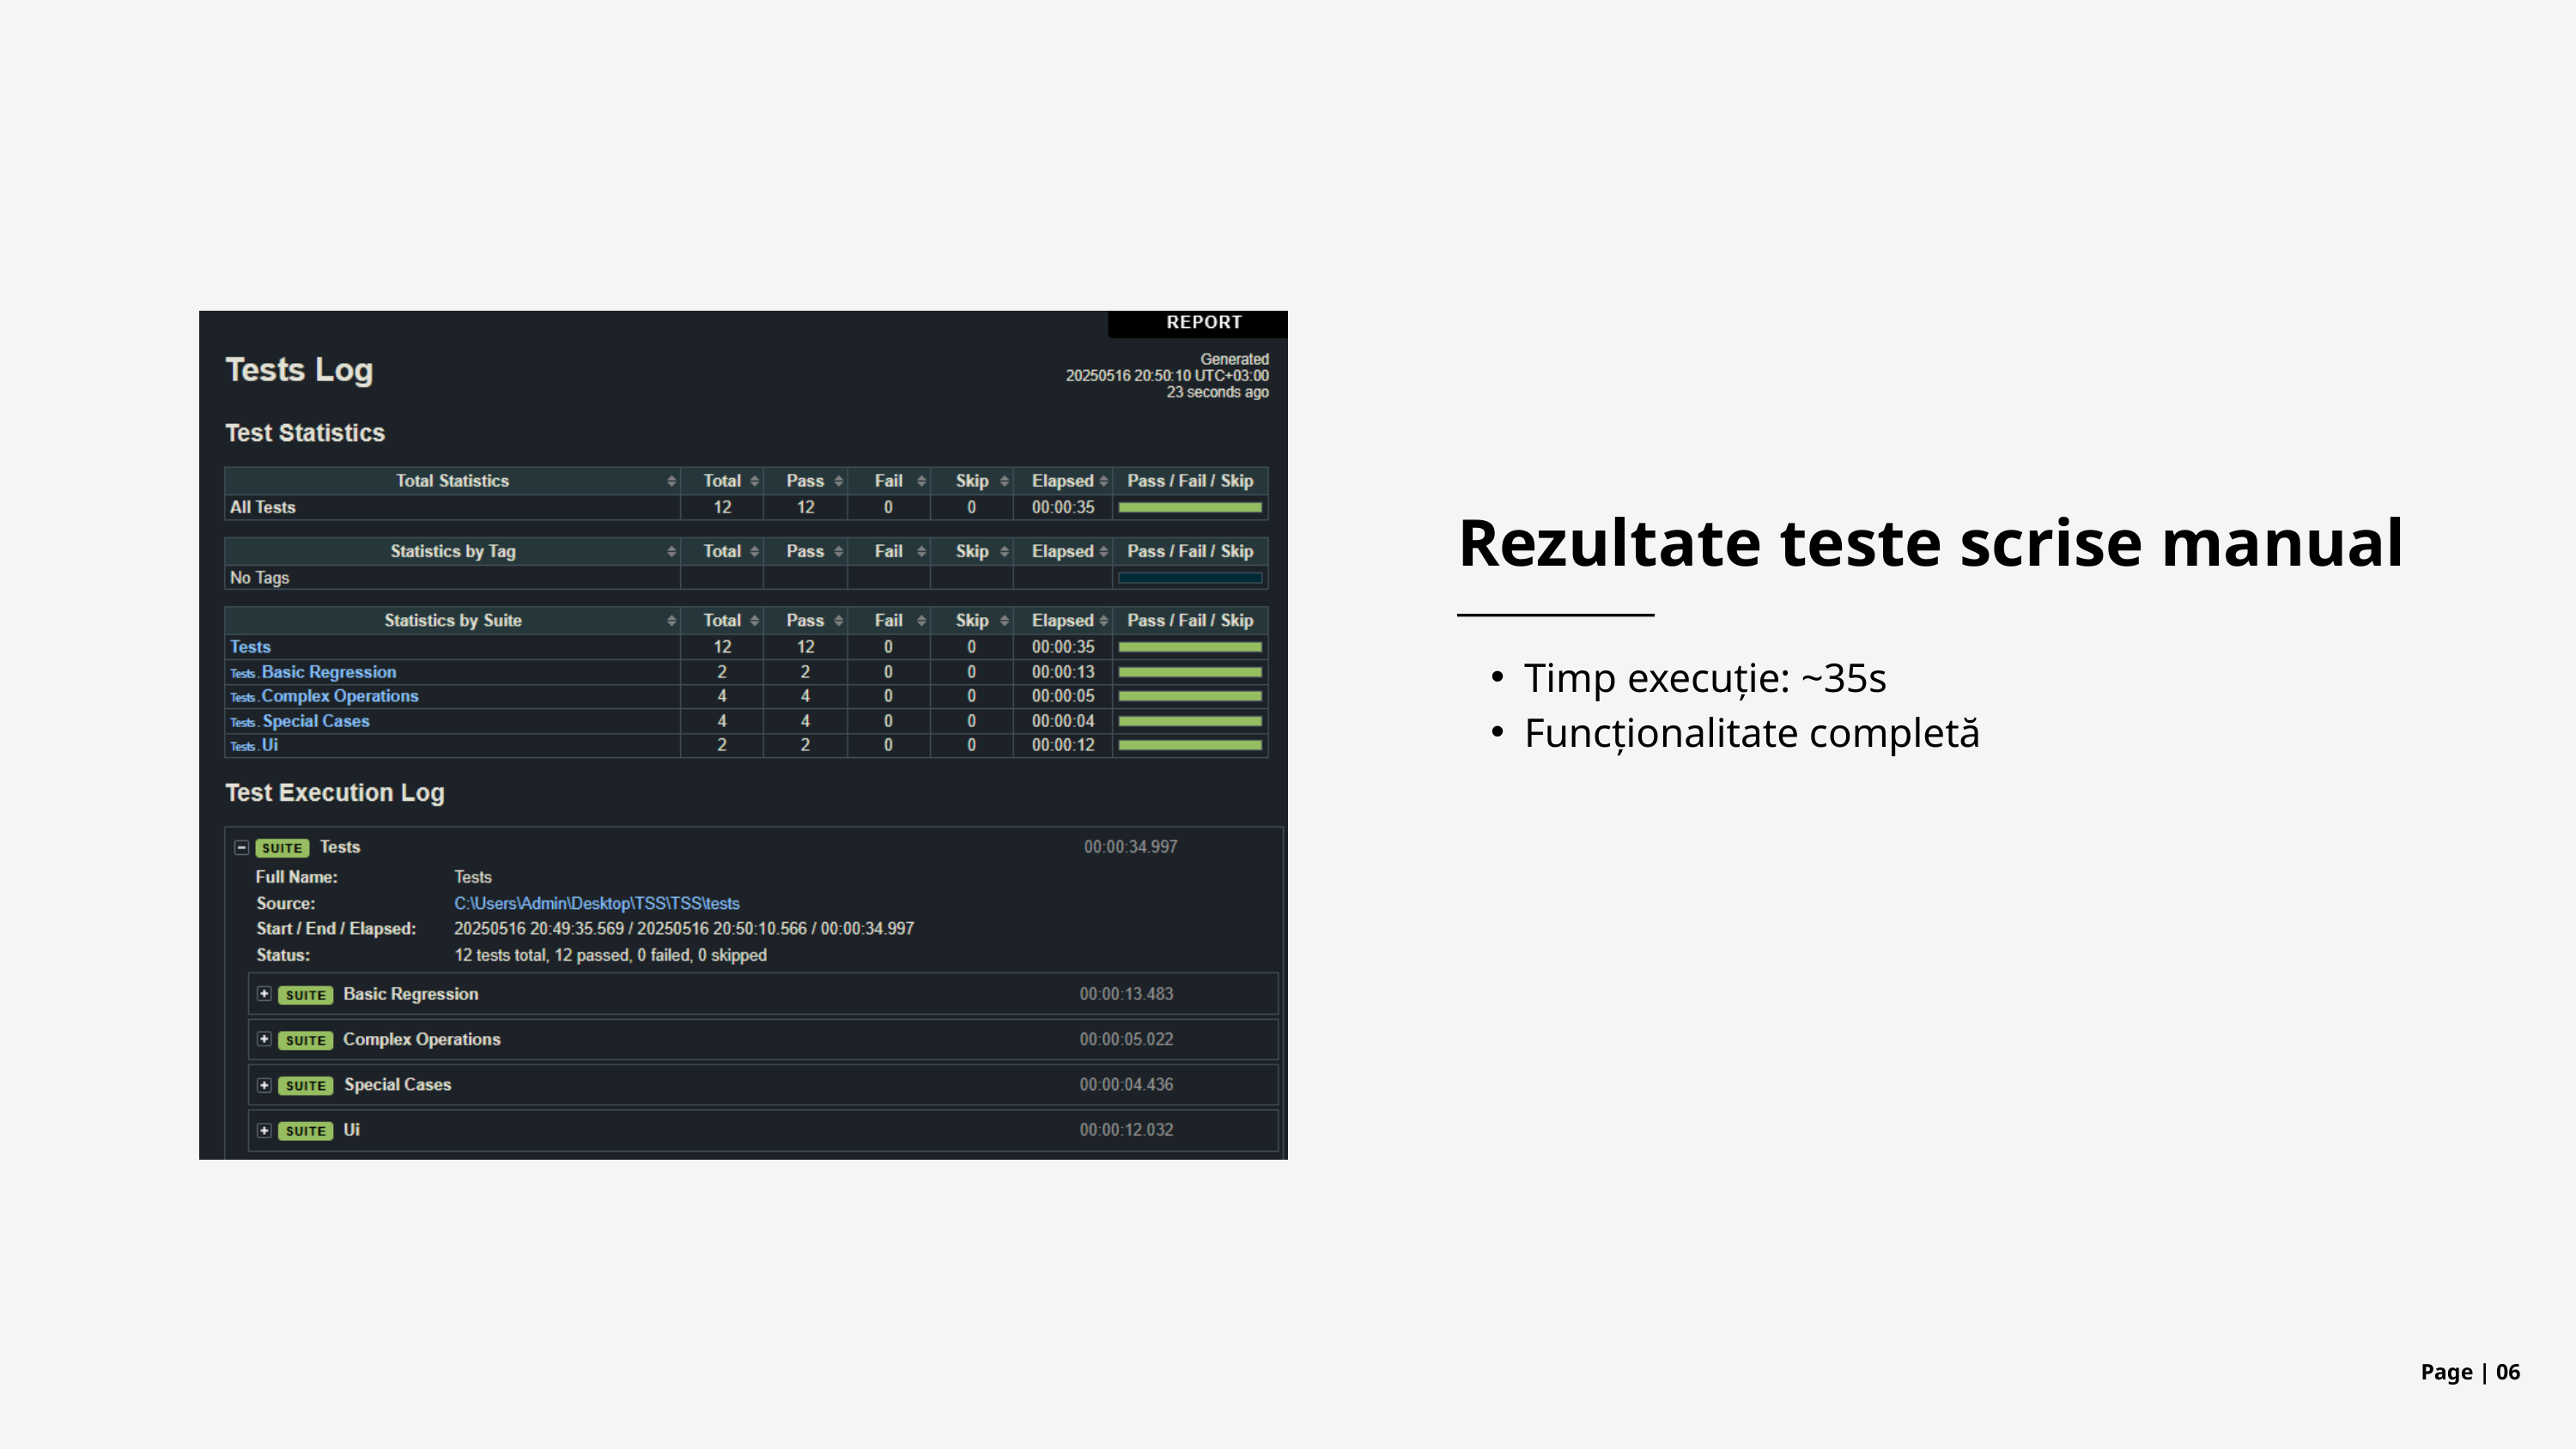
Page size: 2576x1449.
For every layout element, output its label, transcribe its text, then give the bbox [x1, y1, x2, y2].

text_box [199, 311, 1288, 1160]
text_box Timp execuție: ~35s Funcționalitate completă [1457, 645, 2146, 755]
text_box Rezultate teste scrise manual [1457, 507, 2408, 579]
text_box Page | 06 [2407, 1354, 2521, 1415]
